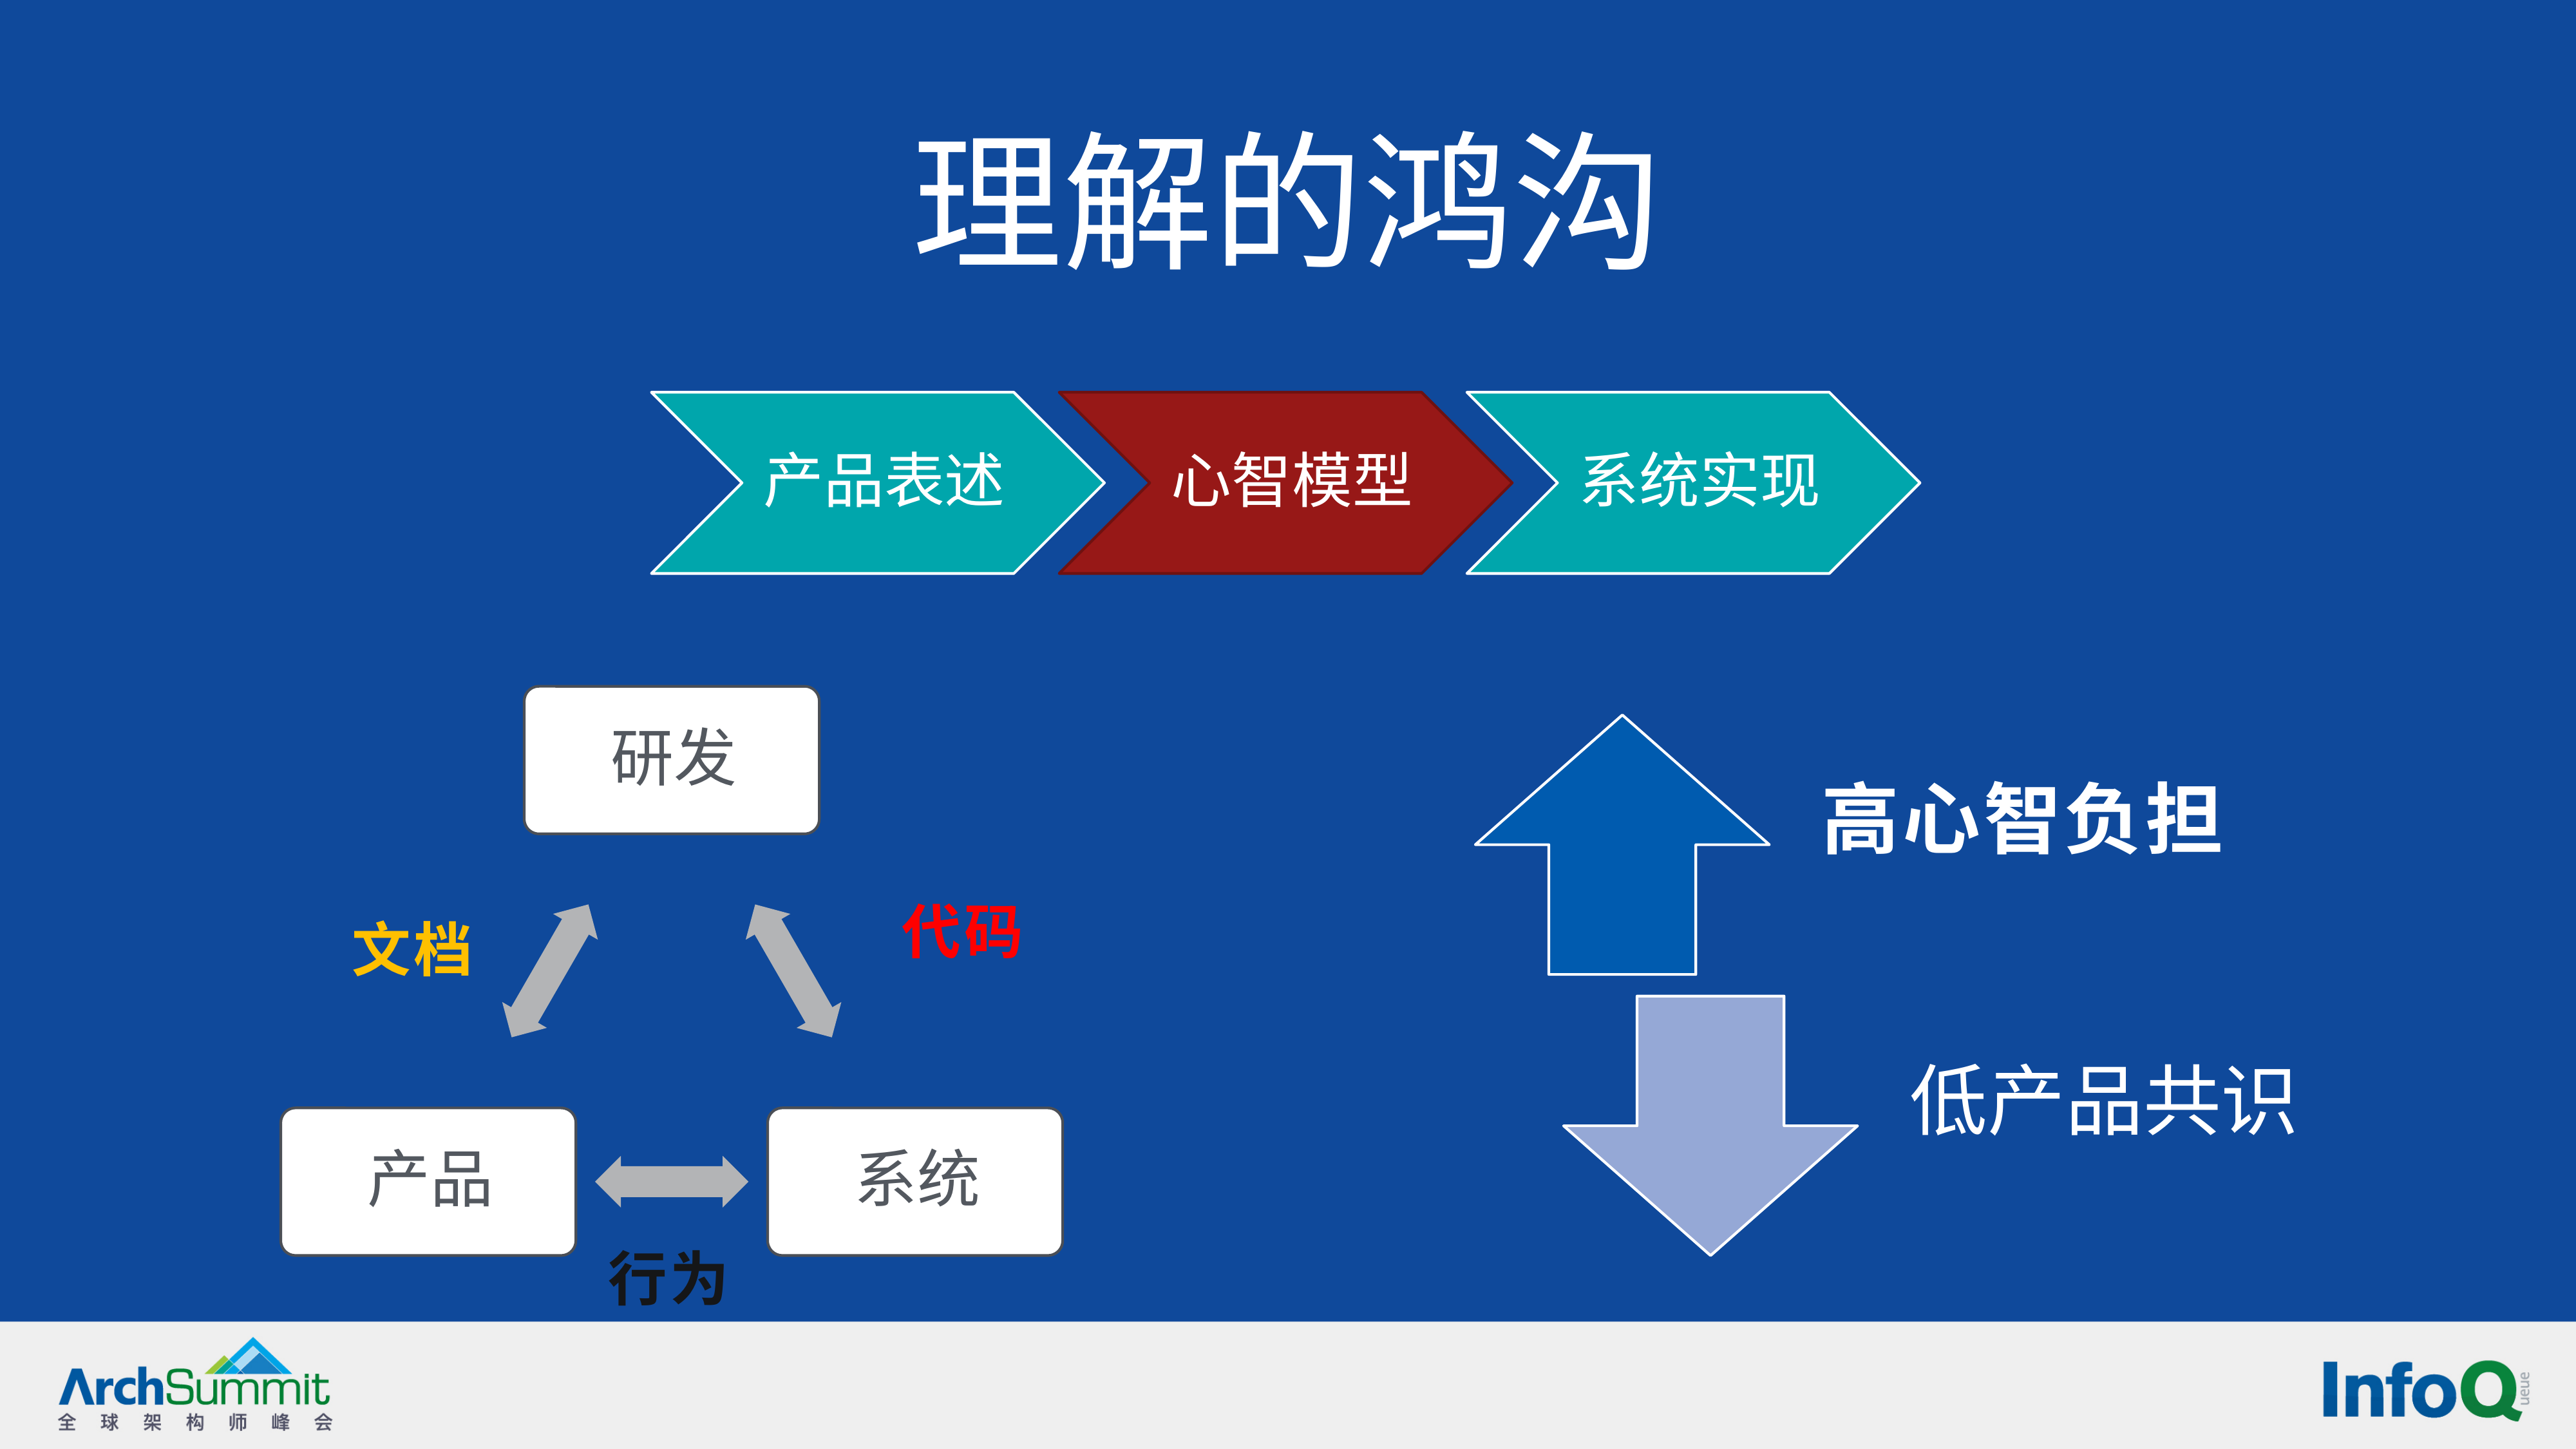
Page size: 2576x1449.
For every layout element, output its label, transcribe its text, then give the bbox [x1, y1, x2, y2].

text_box 行为 [524, 1256, 813, 1318]
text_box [1474, 714, 2366, 1256]
picture [0, 0, 2576, 1449]
title 理解的鸿沟 [112, 37, 2464, 359]
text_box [650, 384, 1921, 582]
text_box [205, 686, 1139, 1256]
